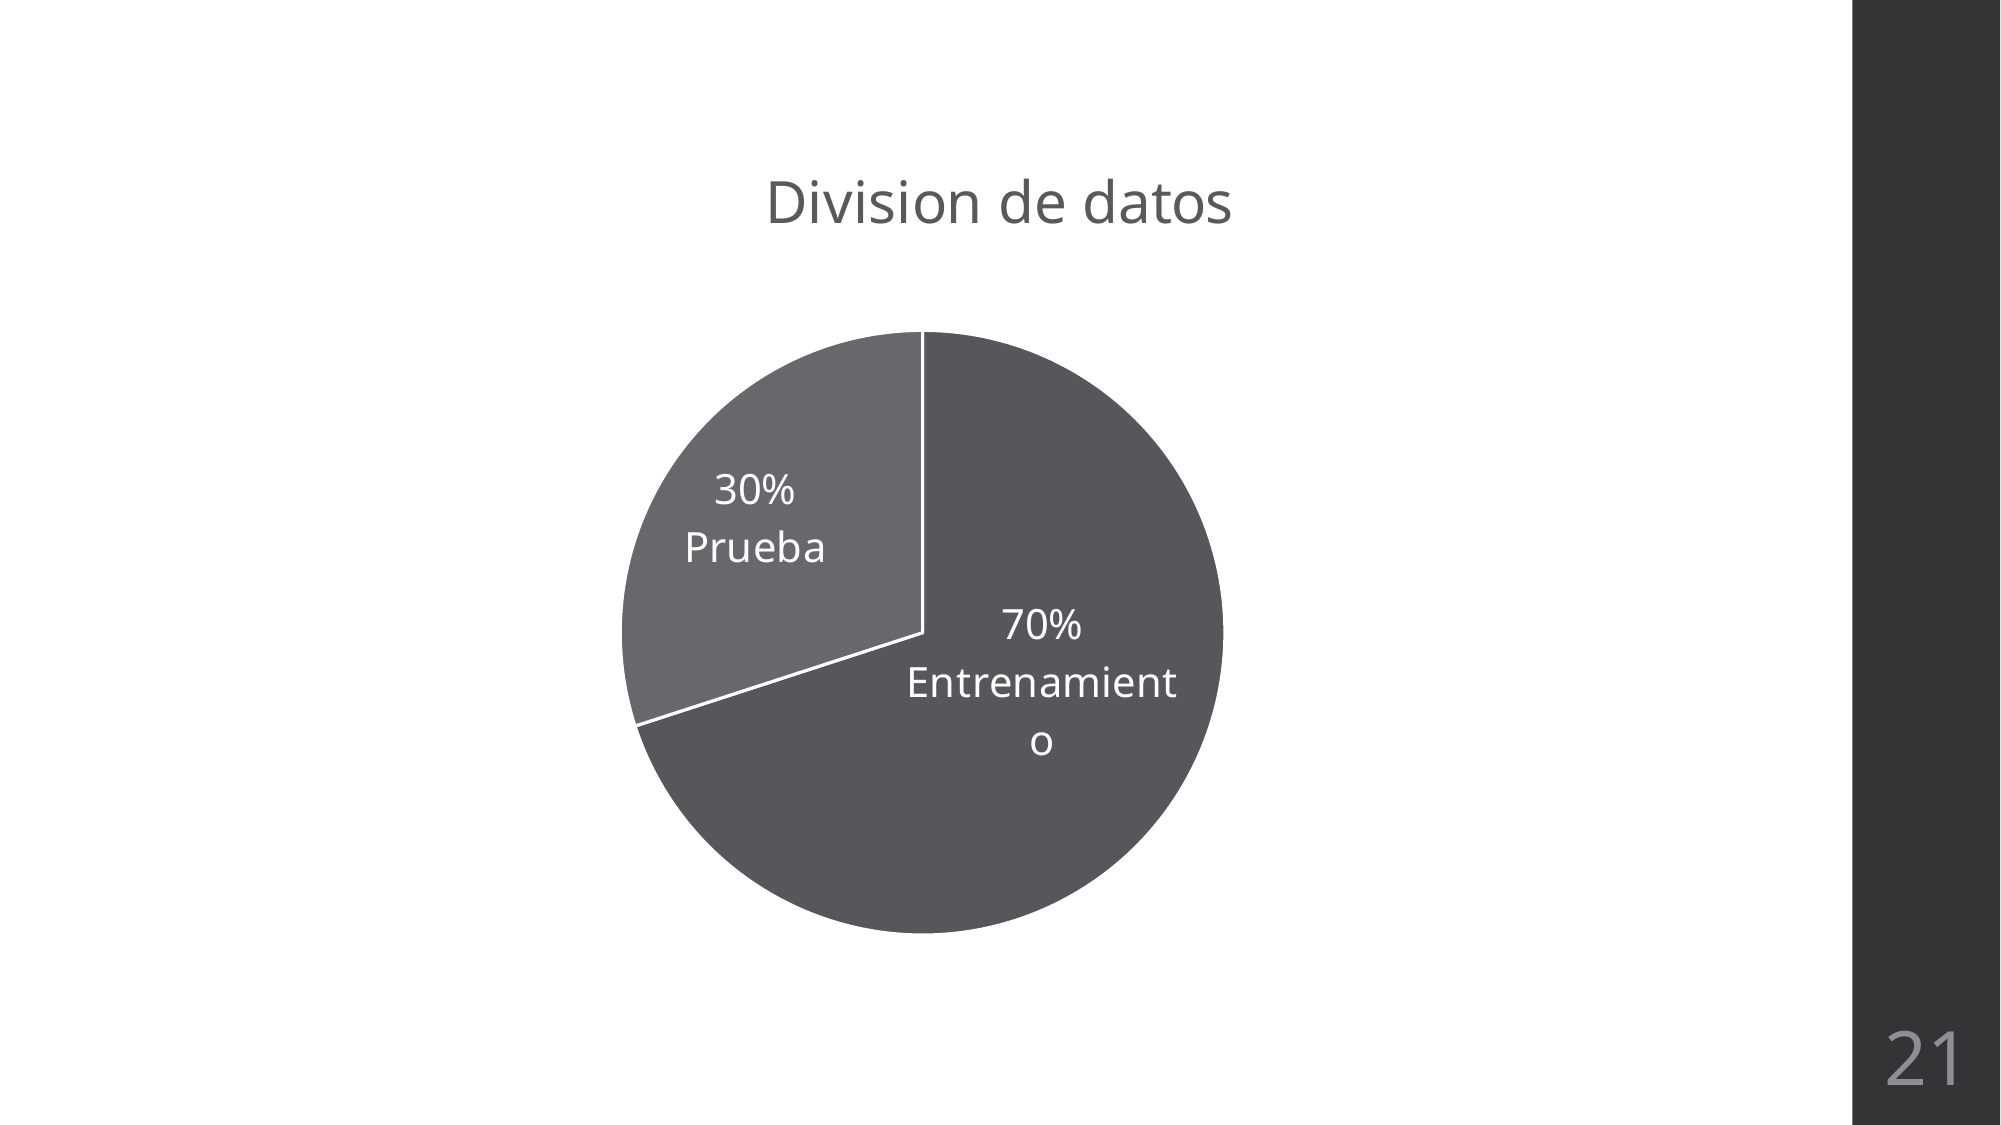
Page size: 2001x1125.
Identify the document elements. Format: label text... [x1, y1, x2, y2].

slide_number 21 [1852, 1012, 2000, 1110]
chart [332, 117, 1667, 1008]
